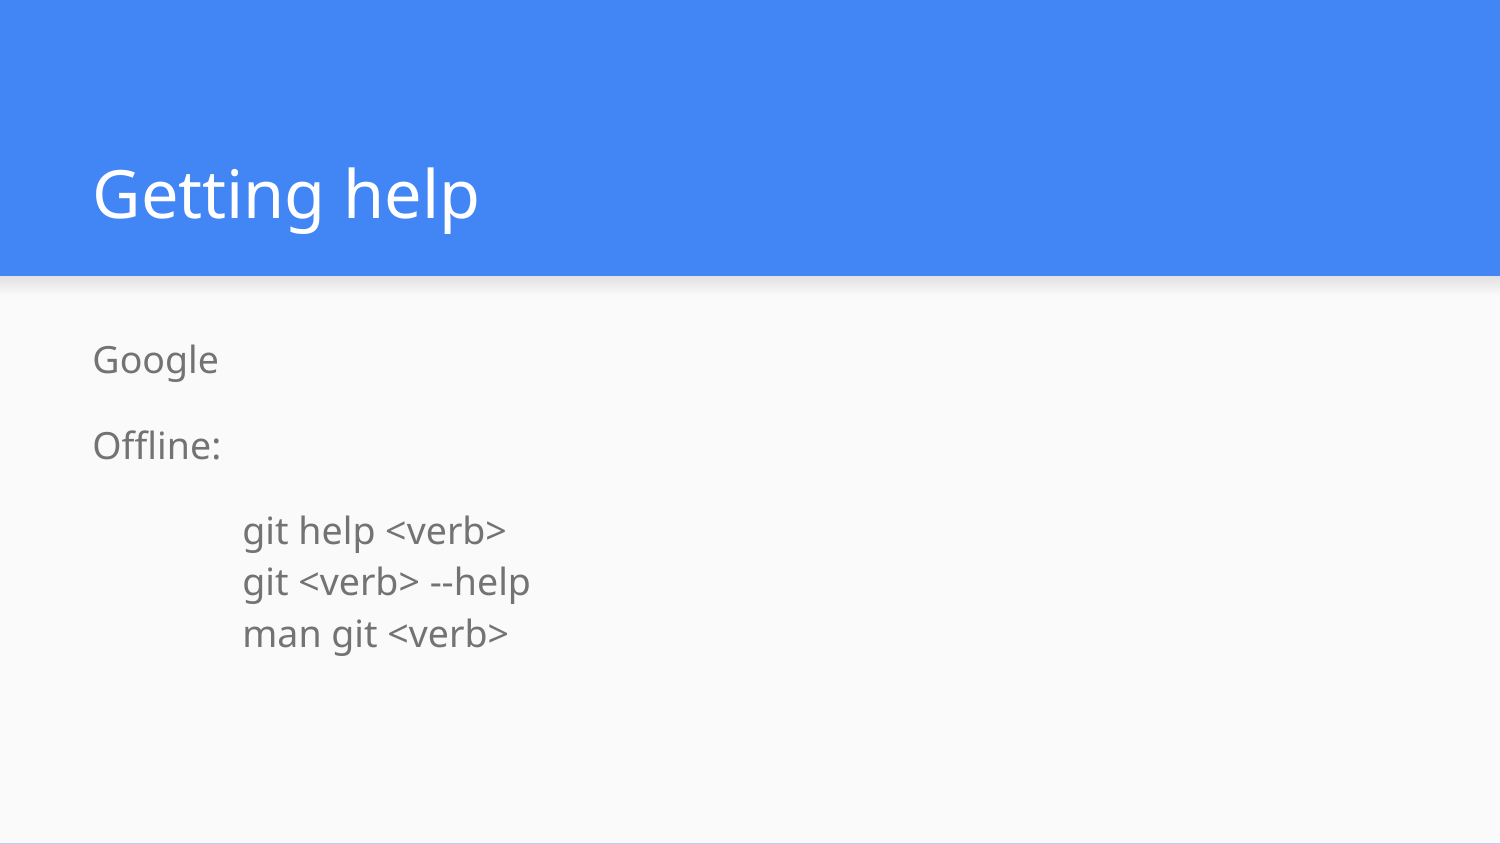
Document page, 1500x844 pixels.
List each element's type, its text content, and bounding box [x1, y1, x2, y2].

list Google Offline: git help <verb> git <verb> --help man git <verb> [77, 314, 1427, 760]
title Getting help [77, 121, 1427, 248]
